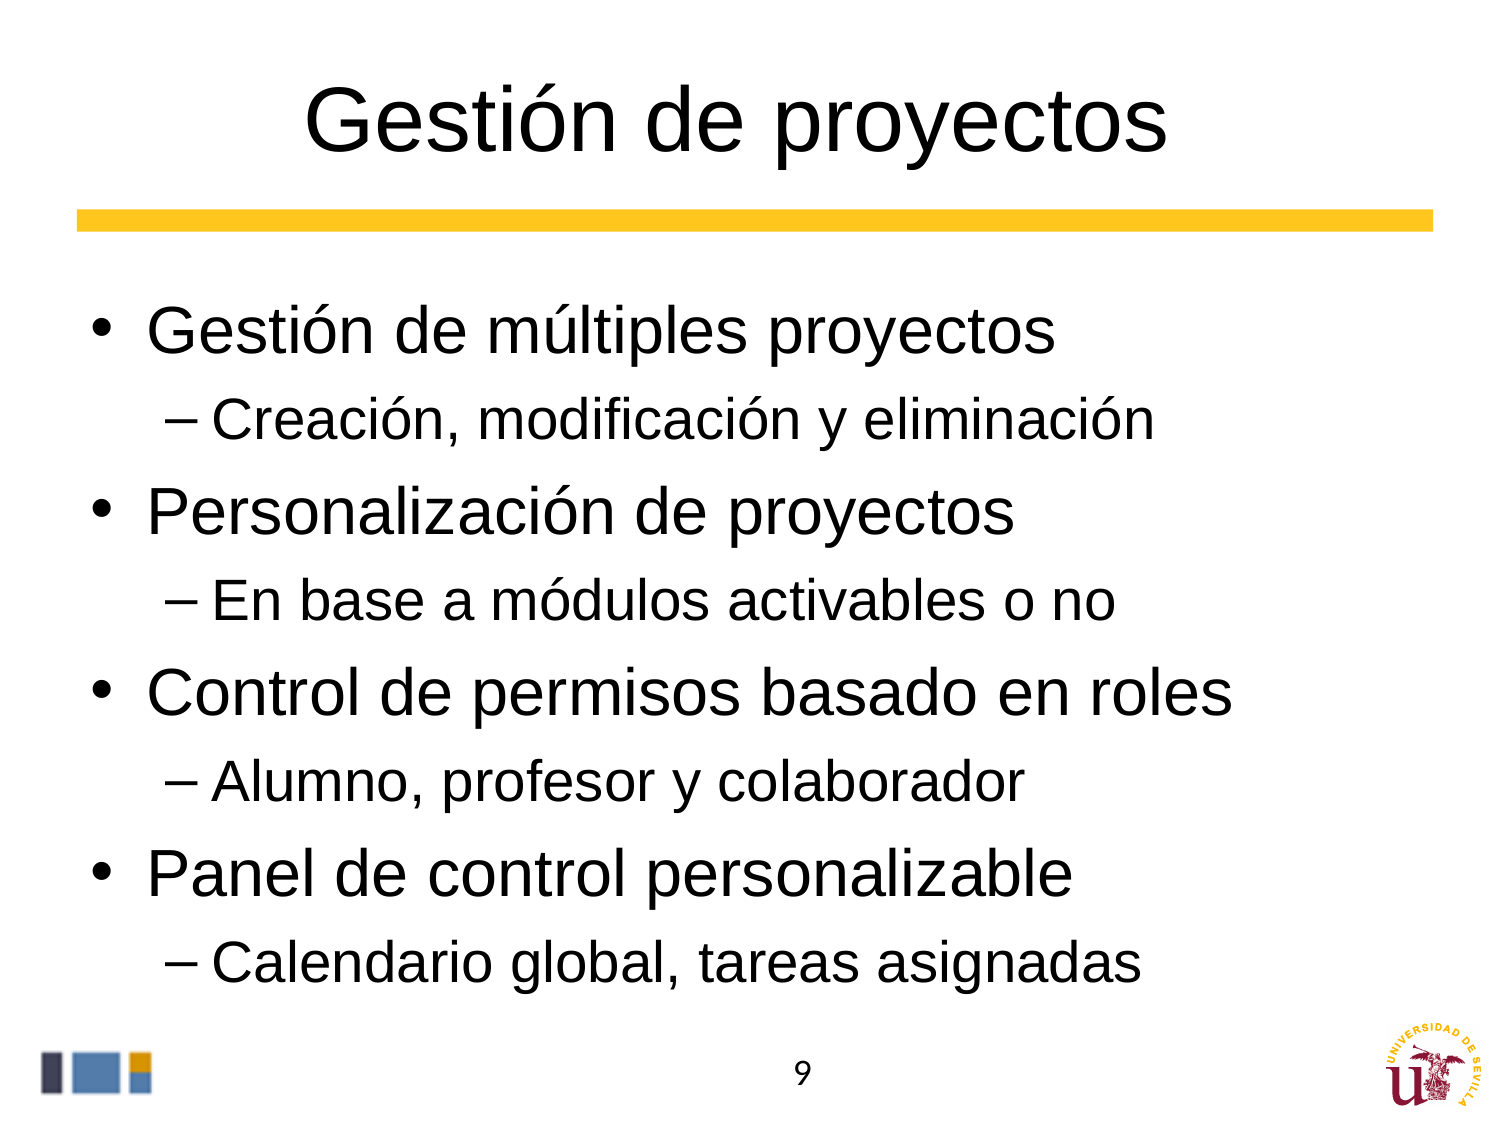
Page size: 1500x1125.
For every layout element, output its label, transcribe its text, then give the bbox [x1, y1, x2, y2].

picture [1386, 1023, 1481, 1106]
picture [29, 1044, 164, 1109]
list Gestión de múltiples proyectos Creación, modificación y eliminación Personalización de proyectos En base a módulos activables o no Control de permisos basado en roles Alumno, profesor y colaborador Panel de control personalizable Calendario global, tareas asignadas [74, 278, 1426, 1024]
title Gestión de proyectos [74, 44, 1426, 185]
text_box 9 [627, 1040, 978, 1101]
